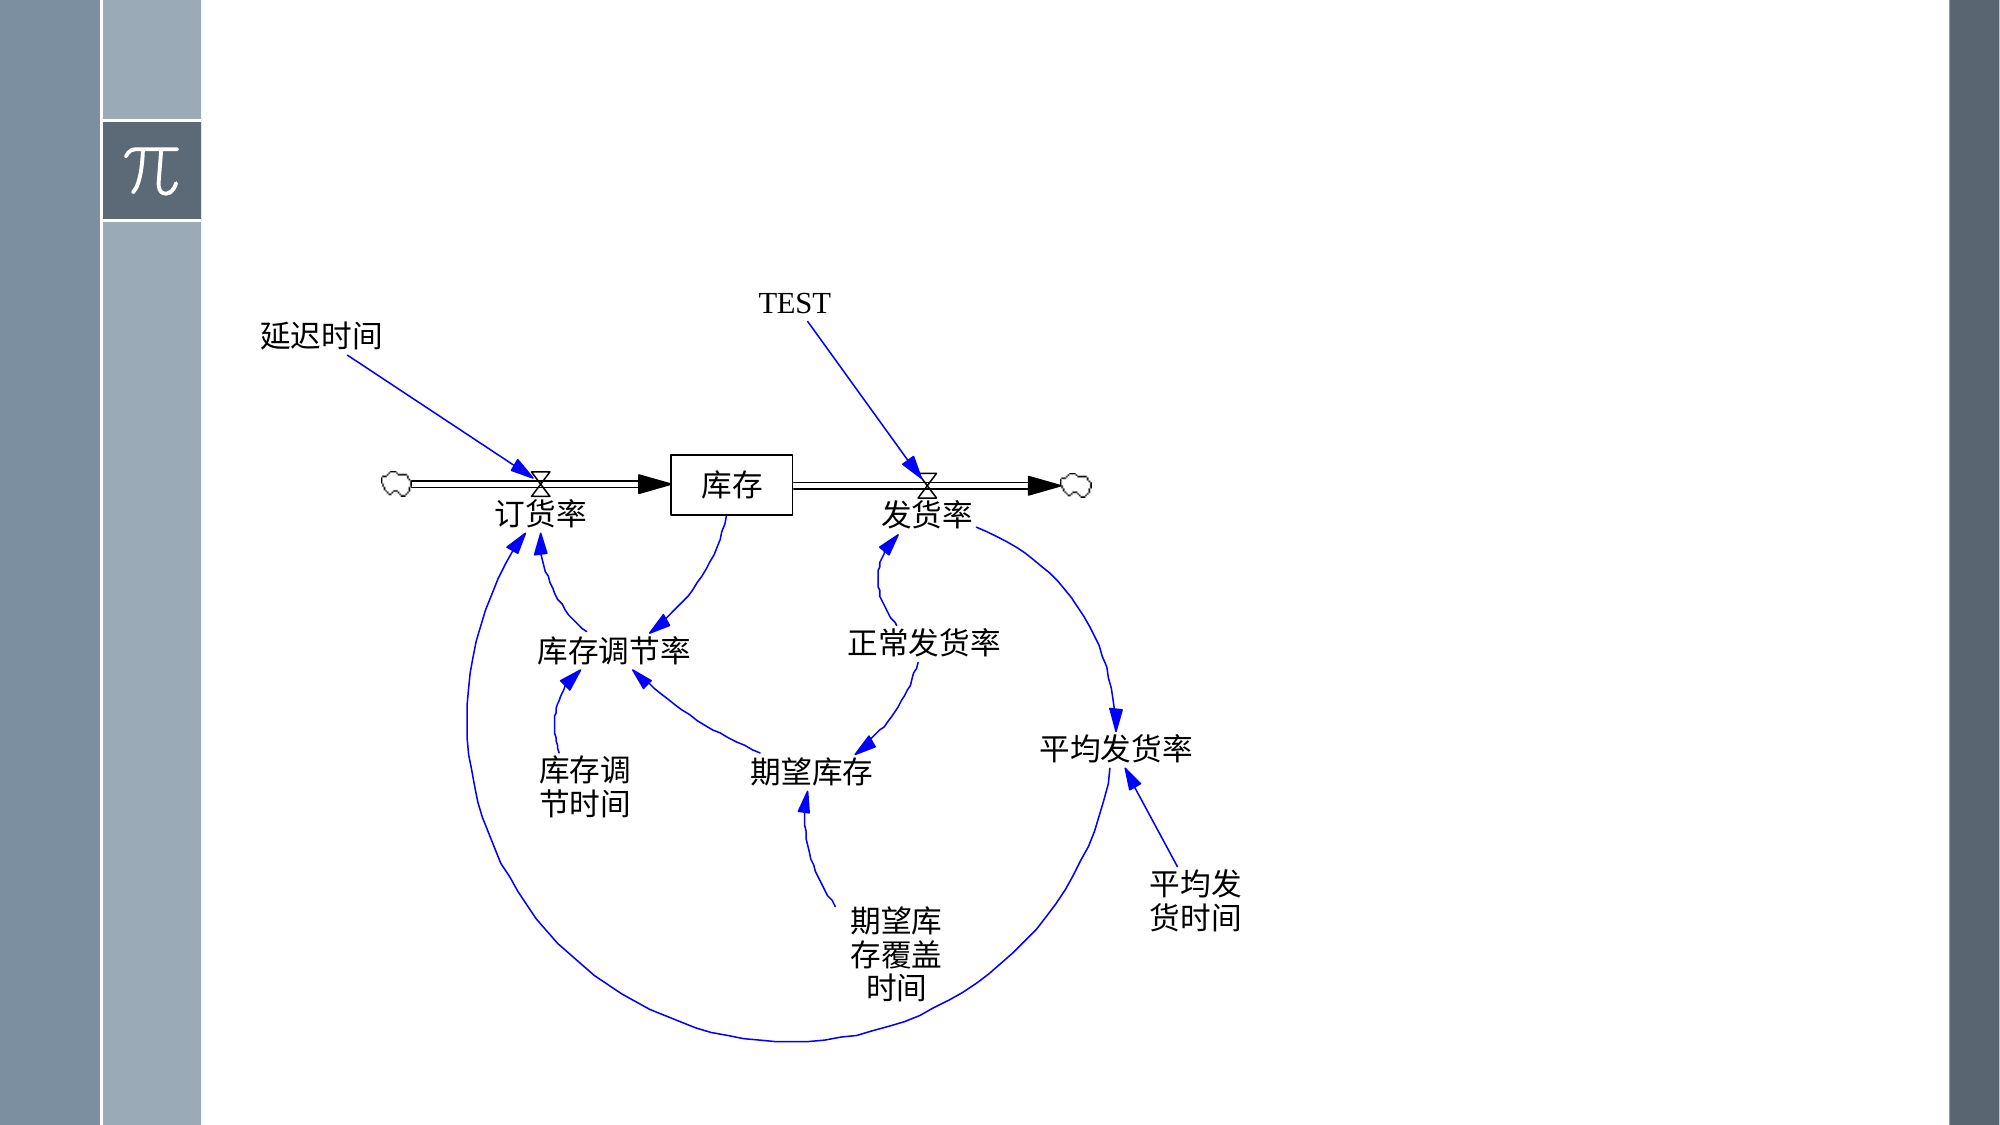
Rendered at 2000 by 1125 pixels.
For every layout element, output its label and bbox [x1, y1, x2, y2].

picture [220, 255, 1380, 1079]
